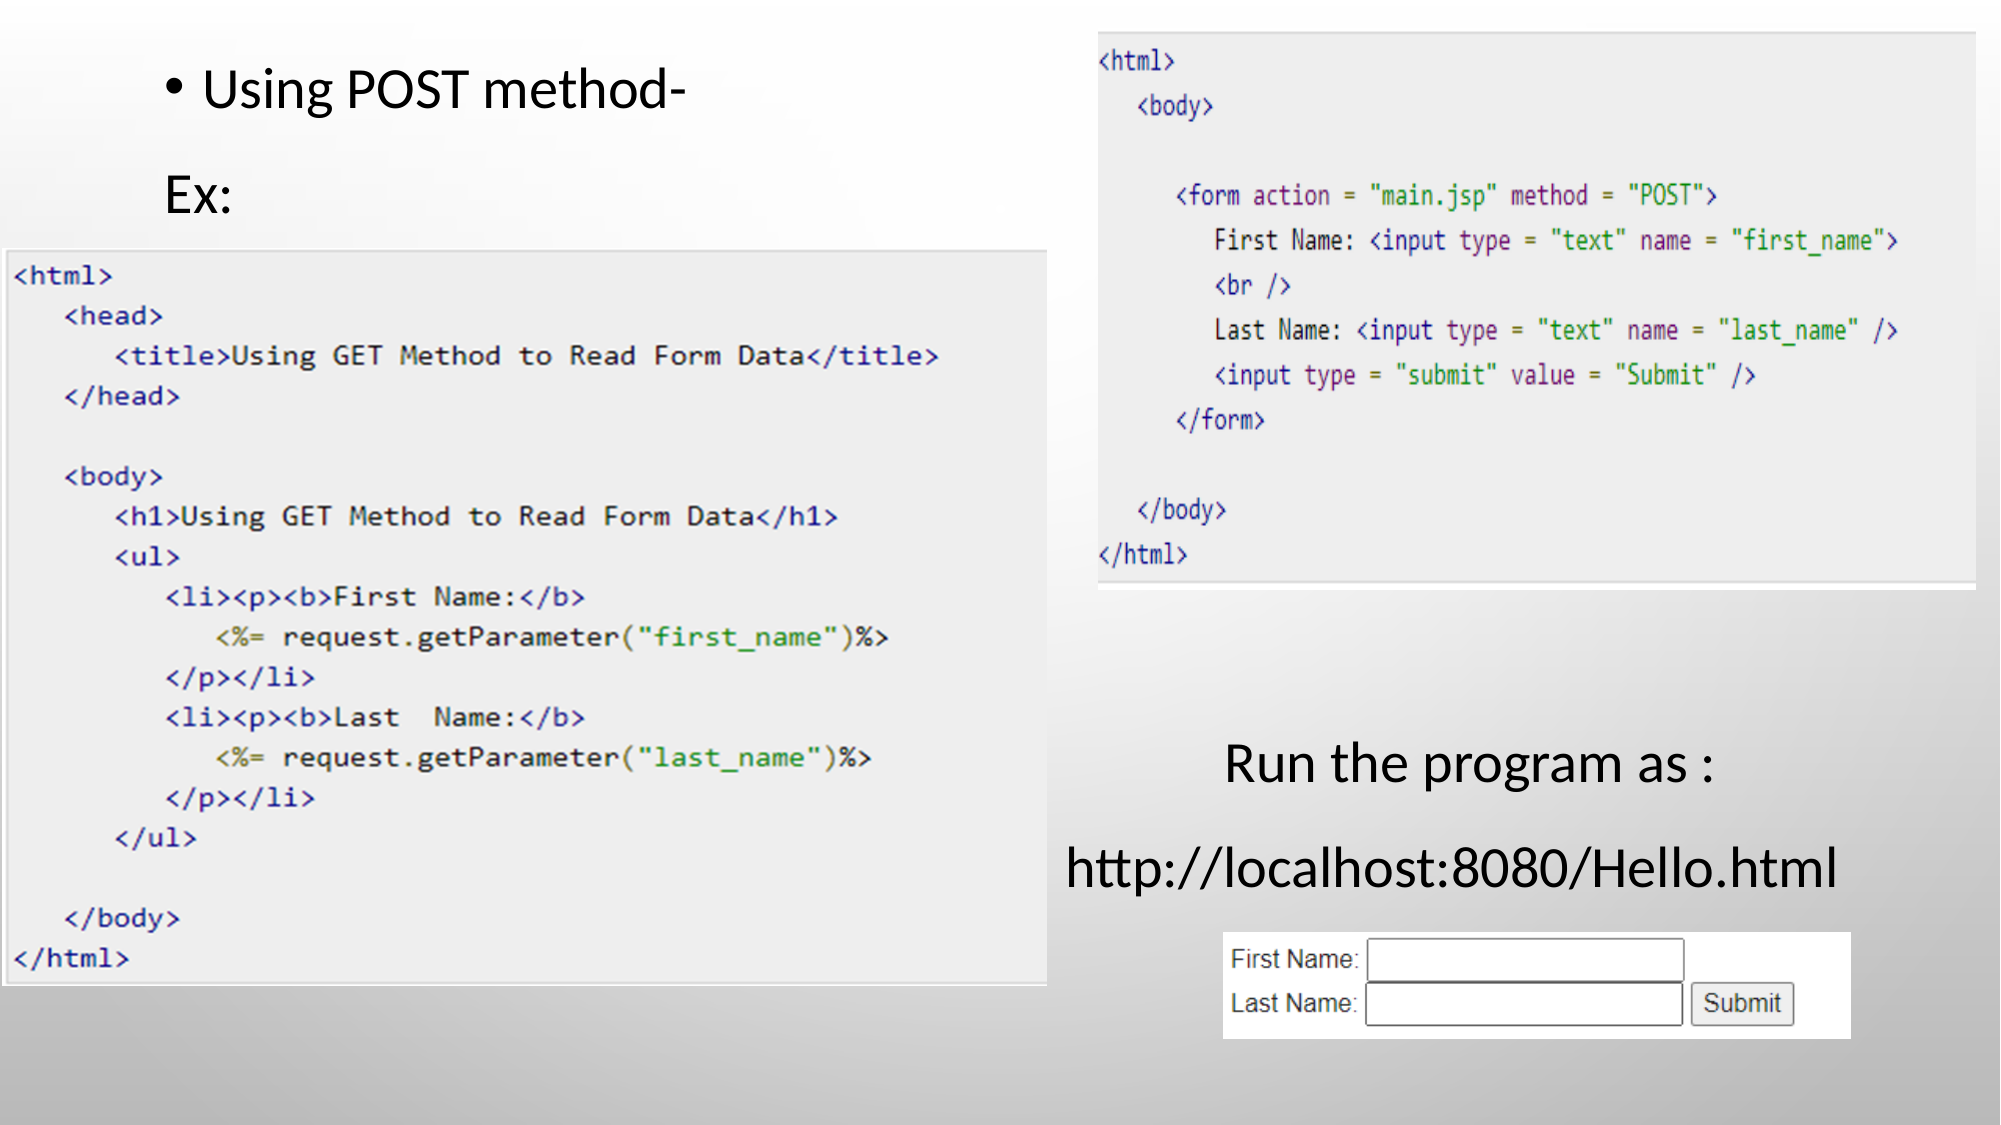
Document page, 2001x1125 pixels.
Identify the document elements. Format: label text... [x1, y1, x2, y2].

picture [0, 0, 2000, 1125]
list Using POST method- Ex: Run the program as : http://localhost:8080/Hello.html [149, 28, 1976, 950]
